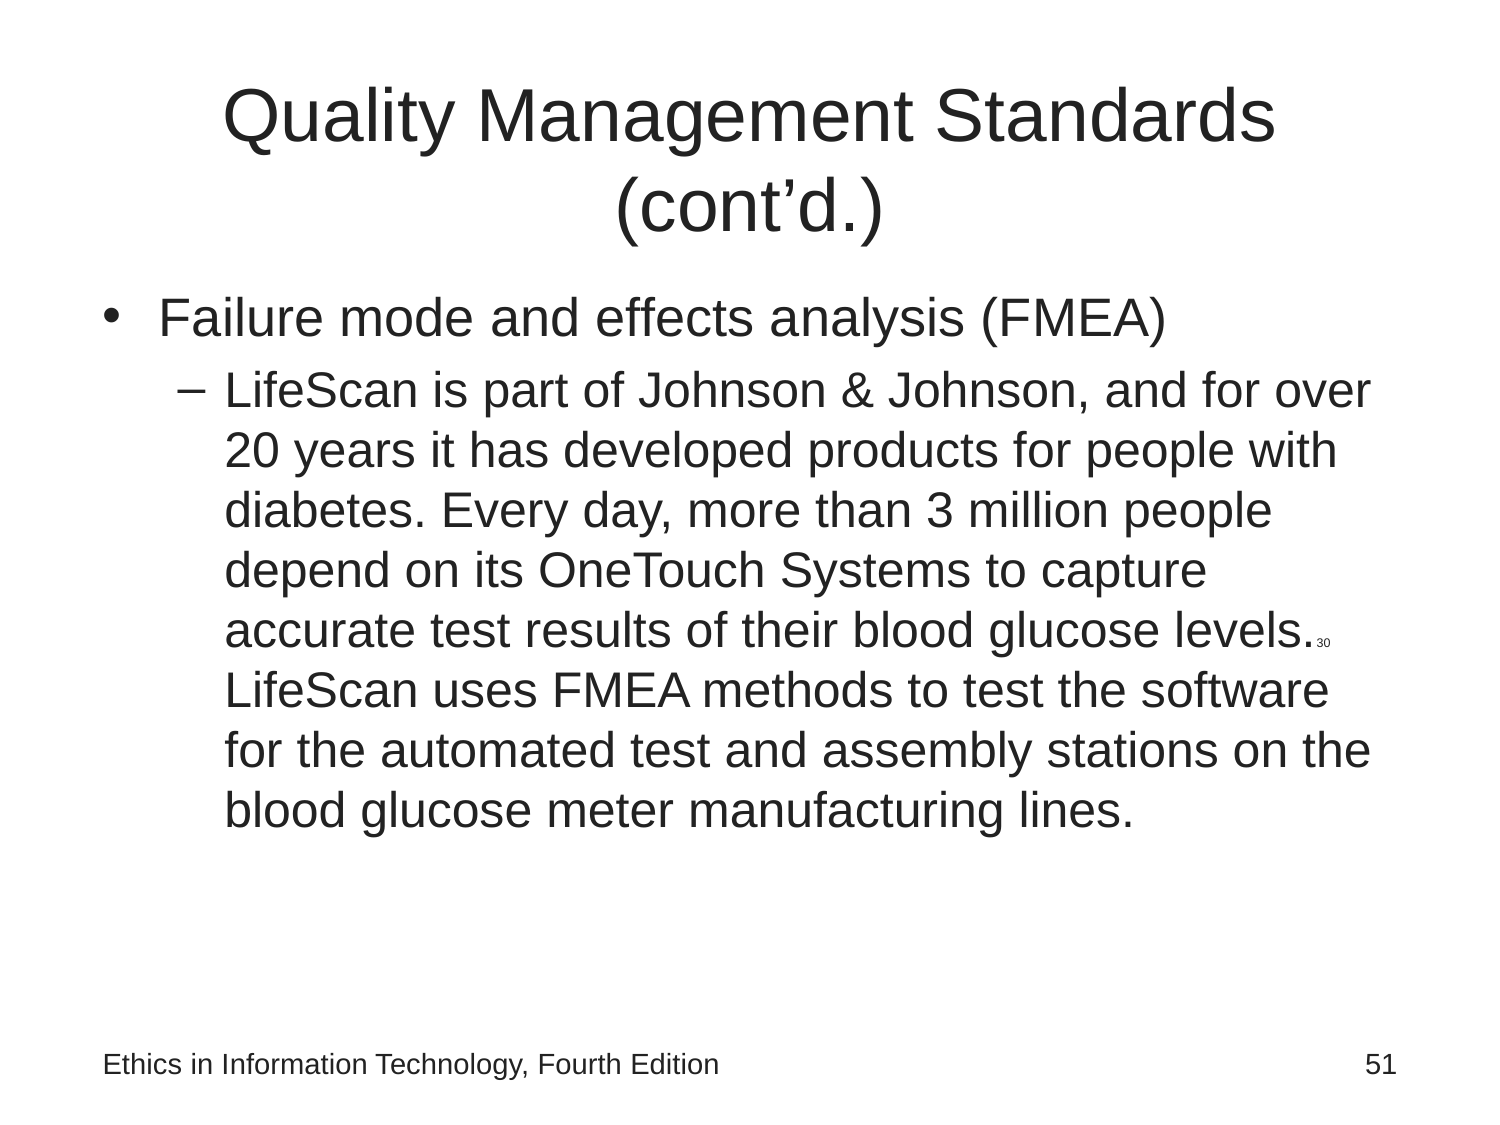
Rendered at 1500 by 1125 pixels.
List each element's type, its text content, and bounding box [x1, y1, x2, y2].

text_box ‹#› [1299, 1037, 1413, 1100]
list Failure mode and effects analysis (FMEA) LifeScan is part of Johnson & Johnson, and for over 20 years it has developed products for people with diabetes. Every day, more than 3 million people depend on its OneTouch Systems to capture accurate test results of their blood glucose levels.30 LifeScan uses FMEA methods to test the software for the automated test and assembly stations on the blood glucose meter manufacturing lines. [87, 275, 1413, 1025]
text_box Ethics in Information Technology, Fourth Edition [87, 1037, 1299, 1100]
title Quality Management Standards (cont’d.) [87, 62, 1413, 250]
